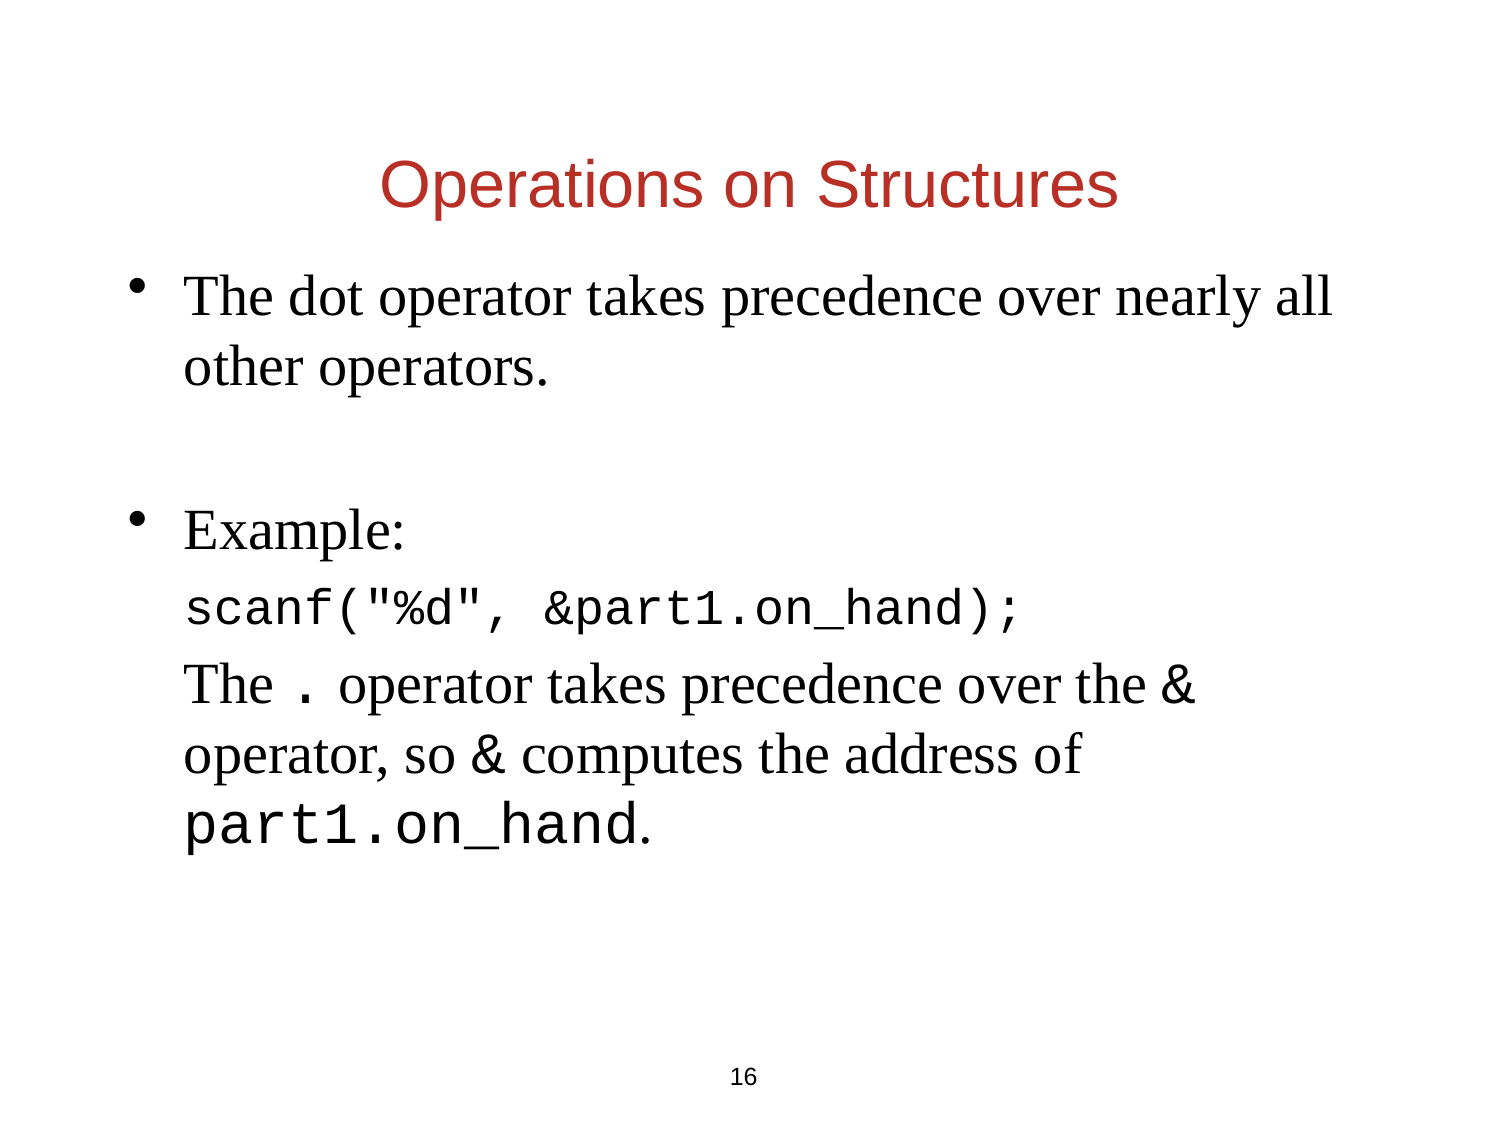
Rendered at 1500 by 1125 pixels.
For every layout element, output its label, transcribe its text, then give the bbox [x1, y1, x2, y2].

title Operations on Structures [112, 125, 1388, 238]
list The dot operator takes precedence over nearly all other operators. Example: scanf("%d", &part1.on_hand); The . operator takes precedence over the & operator, so & computes the address of part1.on_hand. [112, 249, 1388, 1038]
text_box 16 [687, 1050, 800, 1100]
